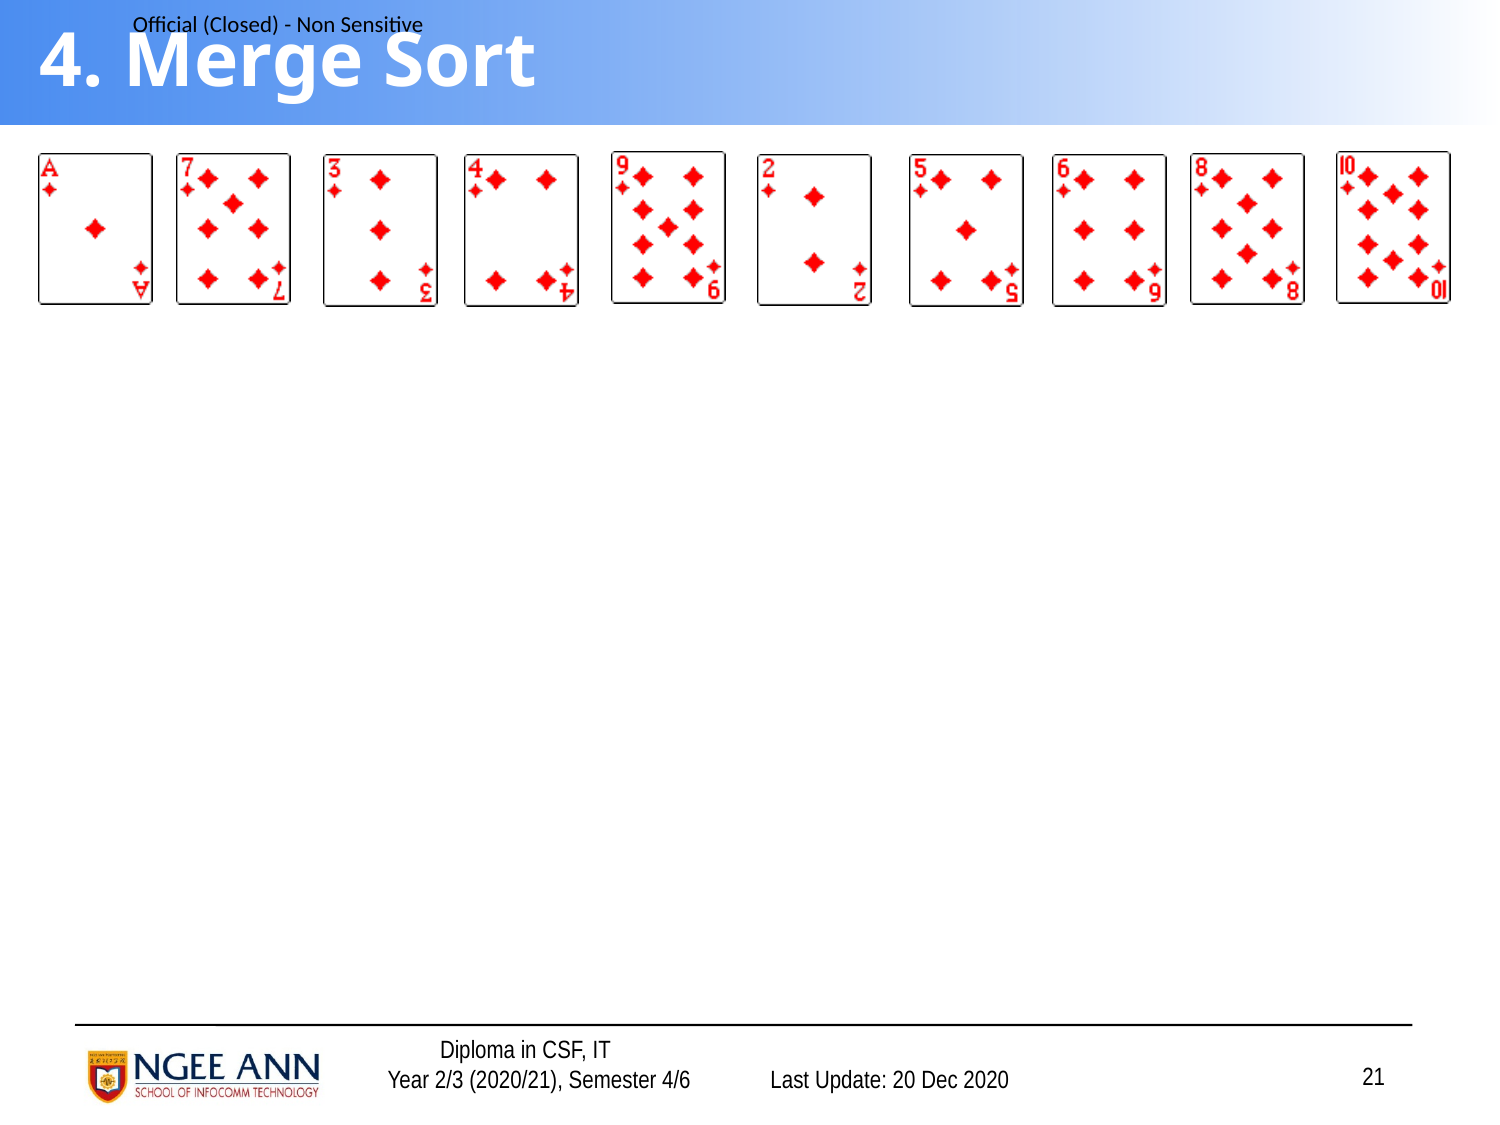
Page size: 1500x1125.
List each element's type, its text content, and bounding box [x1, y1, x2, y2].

picture [464, 154, 579, 307]
picture [909, 154, 1024, 307]
picture [37, 152, 153, 305]
picture [1190, 152, 1306, 305]
picture [62, 1028, 344, 1125]
picture [1336, 151, 1451, 304]
picture [611, 151, 727, 304]
picture [175, 152, 291, 305]
title 4. Merge Sort [23, 0, 1500, 115]
picture [323, 154, 438, 307]
picture [757, 153, 872, 306]
picture [1052, 154, 1167, 307]
